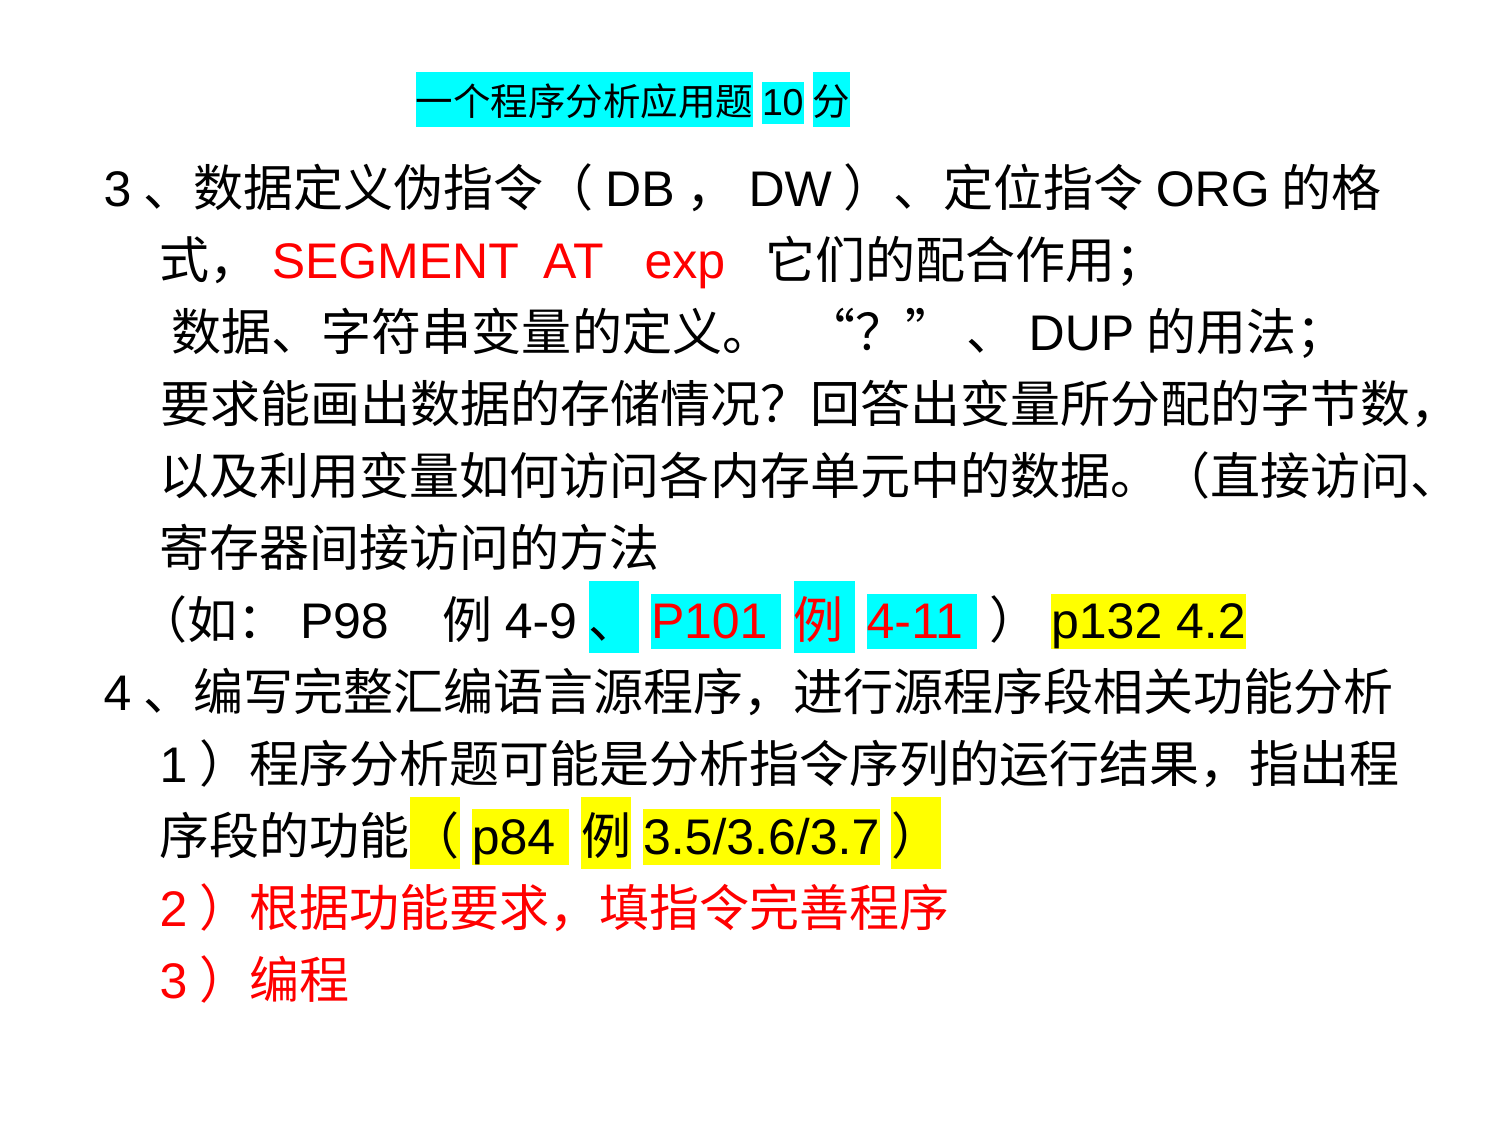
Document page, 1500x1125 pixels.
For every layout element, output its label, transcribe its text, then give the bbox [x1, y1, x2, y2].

list 3、数据定义伪指令（DB，DW）、定位指令ORG的格式，SEGMENT AT exp 它们的配合作用； 数据、字符串变量的定义。 “？” 、DUP的用法； 要求能画出数据的存储情况？回答出变量所分配的字节数，以及利用变量如何访问各内存单元中的数据。（直接访问、寄存器间接访问的方法 （如：P98 例4-9、P101 例 4-11 ）p132 4.2 4、编写完整汇编语言源程序，进行源程序段相关功能分析 1）程序分析题可能是分析指令序列的运行结果，指出程序段的功能（p84 例3.5/3.6/3.7） 2）根据功能要求，填指令完善程序 3）编程 [88, 136, 1439, 1095]
text_box 一个程序分析应用题10分 [400, 70, 865, 131]
